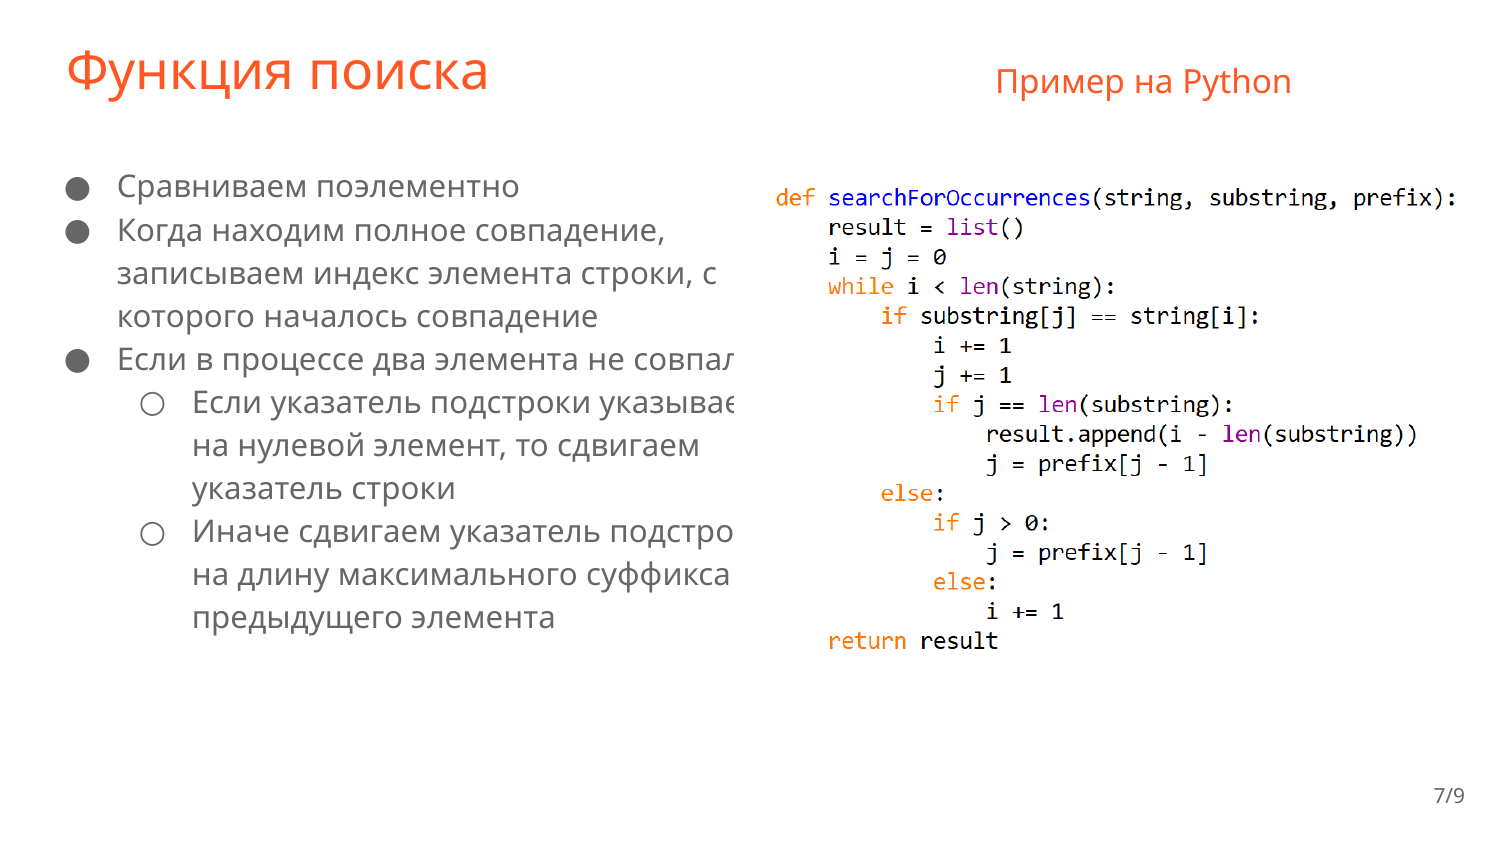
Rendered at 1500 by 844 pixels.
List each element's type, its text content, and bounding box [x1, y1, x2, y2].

picture [734, 154, 1500, 677]
title Функция поиска [51, 21, 1449, 116]
slide_number ‹#›/9 [1389, 764, 1480, 830]
list Сравниваем поэлементно Когда находим полное совпадение, записываем индекс элемента строки, с которого началось совпадение Если в процессе два элемента не совпали Если указатель подстроки указывает на нулевой элемент, то сдвигаем указатель строки Иначе сдвигаем указатель подстроки на длину максимального суффикса предыдущего элемента [26, 146, 793, 788]
text_box Пример на Python [897, 44, 1390, 115]
